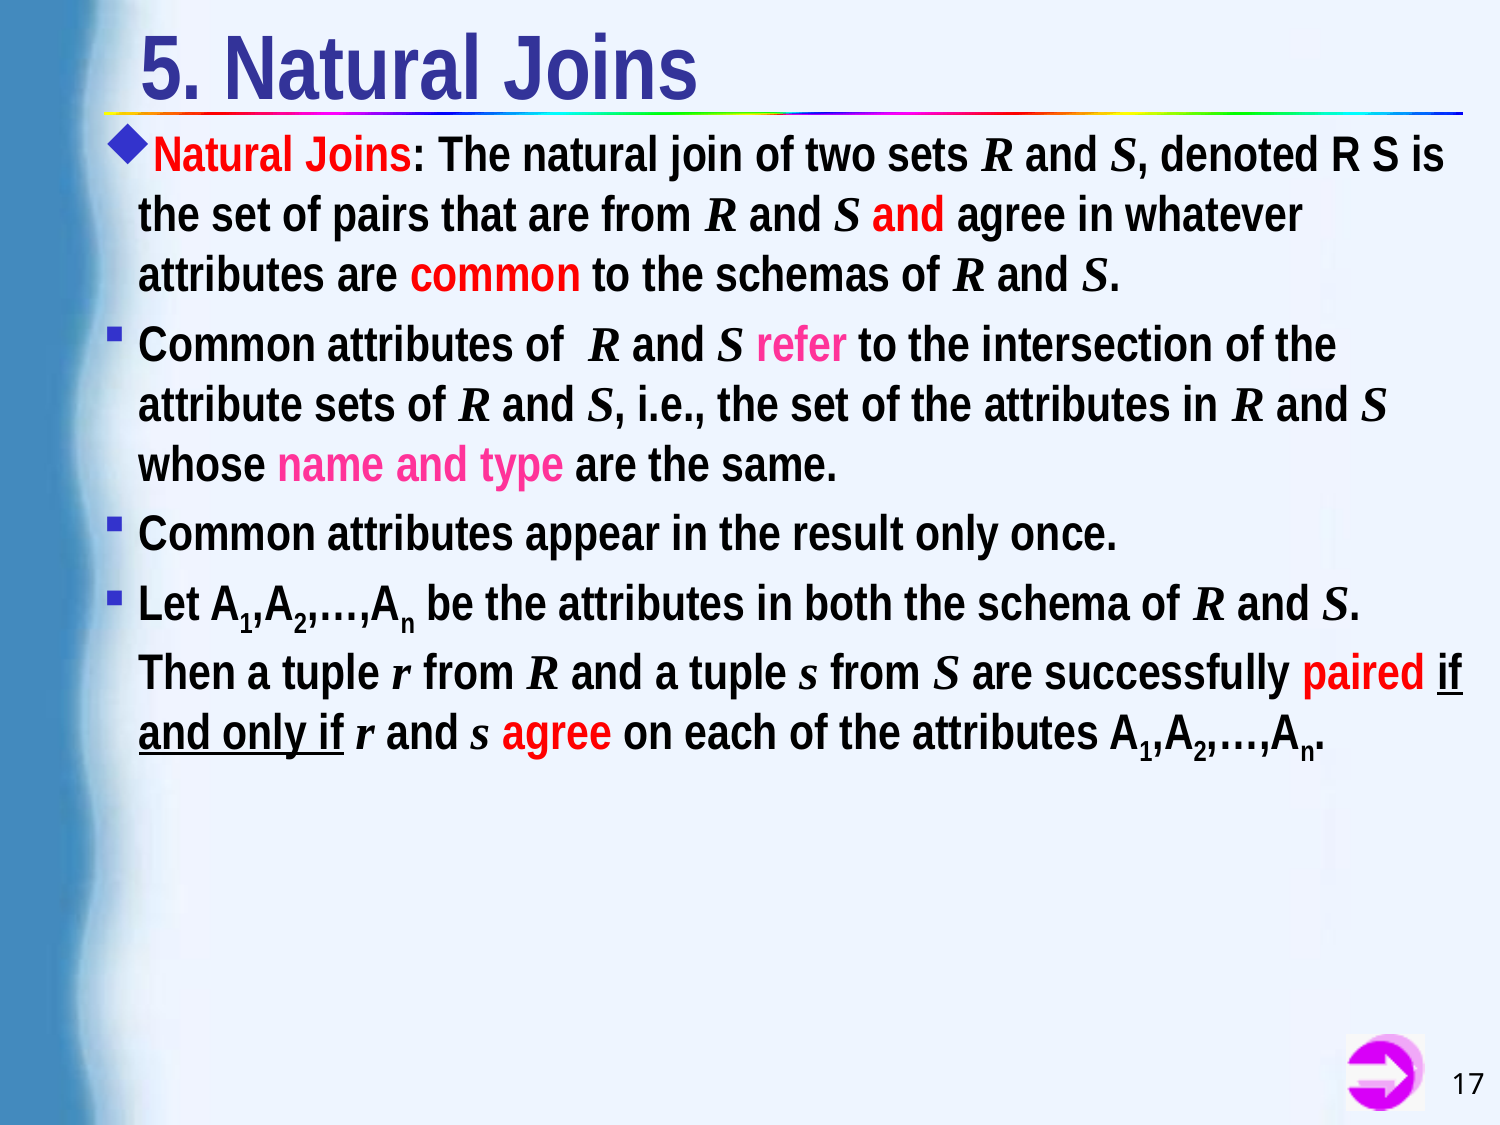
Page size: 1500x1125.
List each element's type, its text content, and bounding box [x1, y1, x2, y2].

slide_number 17 [1429, 1037, 1500, 1113]
picture [0, 0, 1500, 1125]
title 5. Natural Joins [125, 12, 1404, 125]
